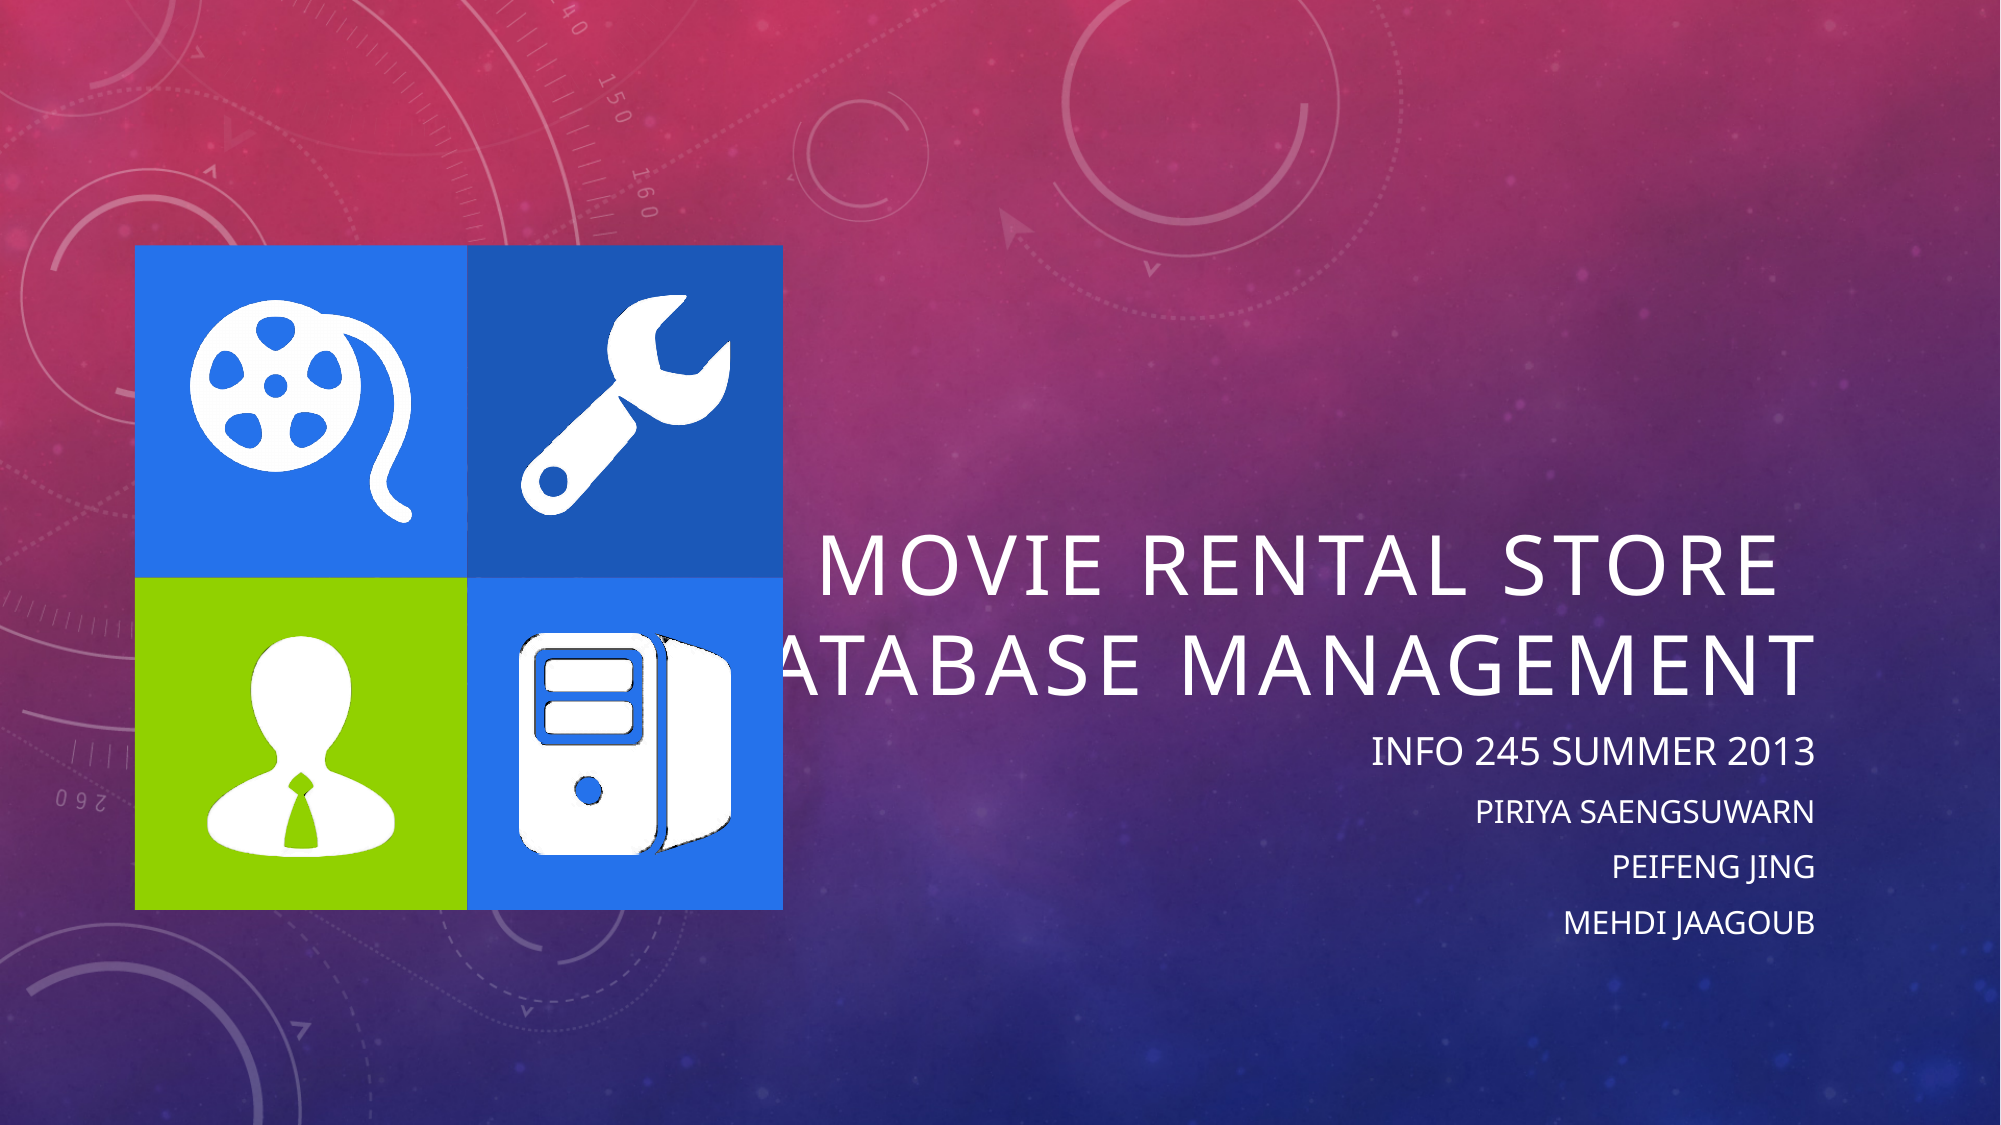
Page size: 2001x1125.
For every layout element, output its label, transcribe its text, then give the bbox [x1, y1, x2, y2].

title MOVIE Rental Store DATABASE MANAGEMENT [790, 322, 1831, 719]
picture [0, 0, 2001, 1125]
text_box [134, 244, 784, 911]
subtitle INFO 245 Summer 2013 Piriya Saengsuwarn Peifeng Jing Mehdi JaagouB [650, 719, 1831, 950]
